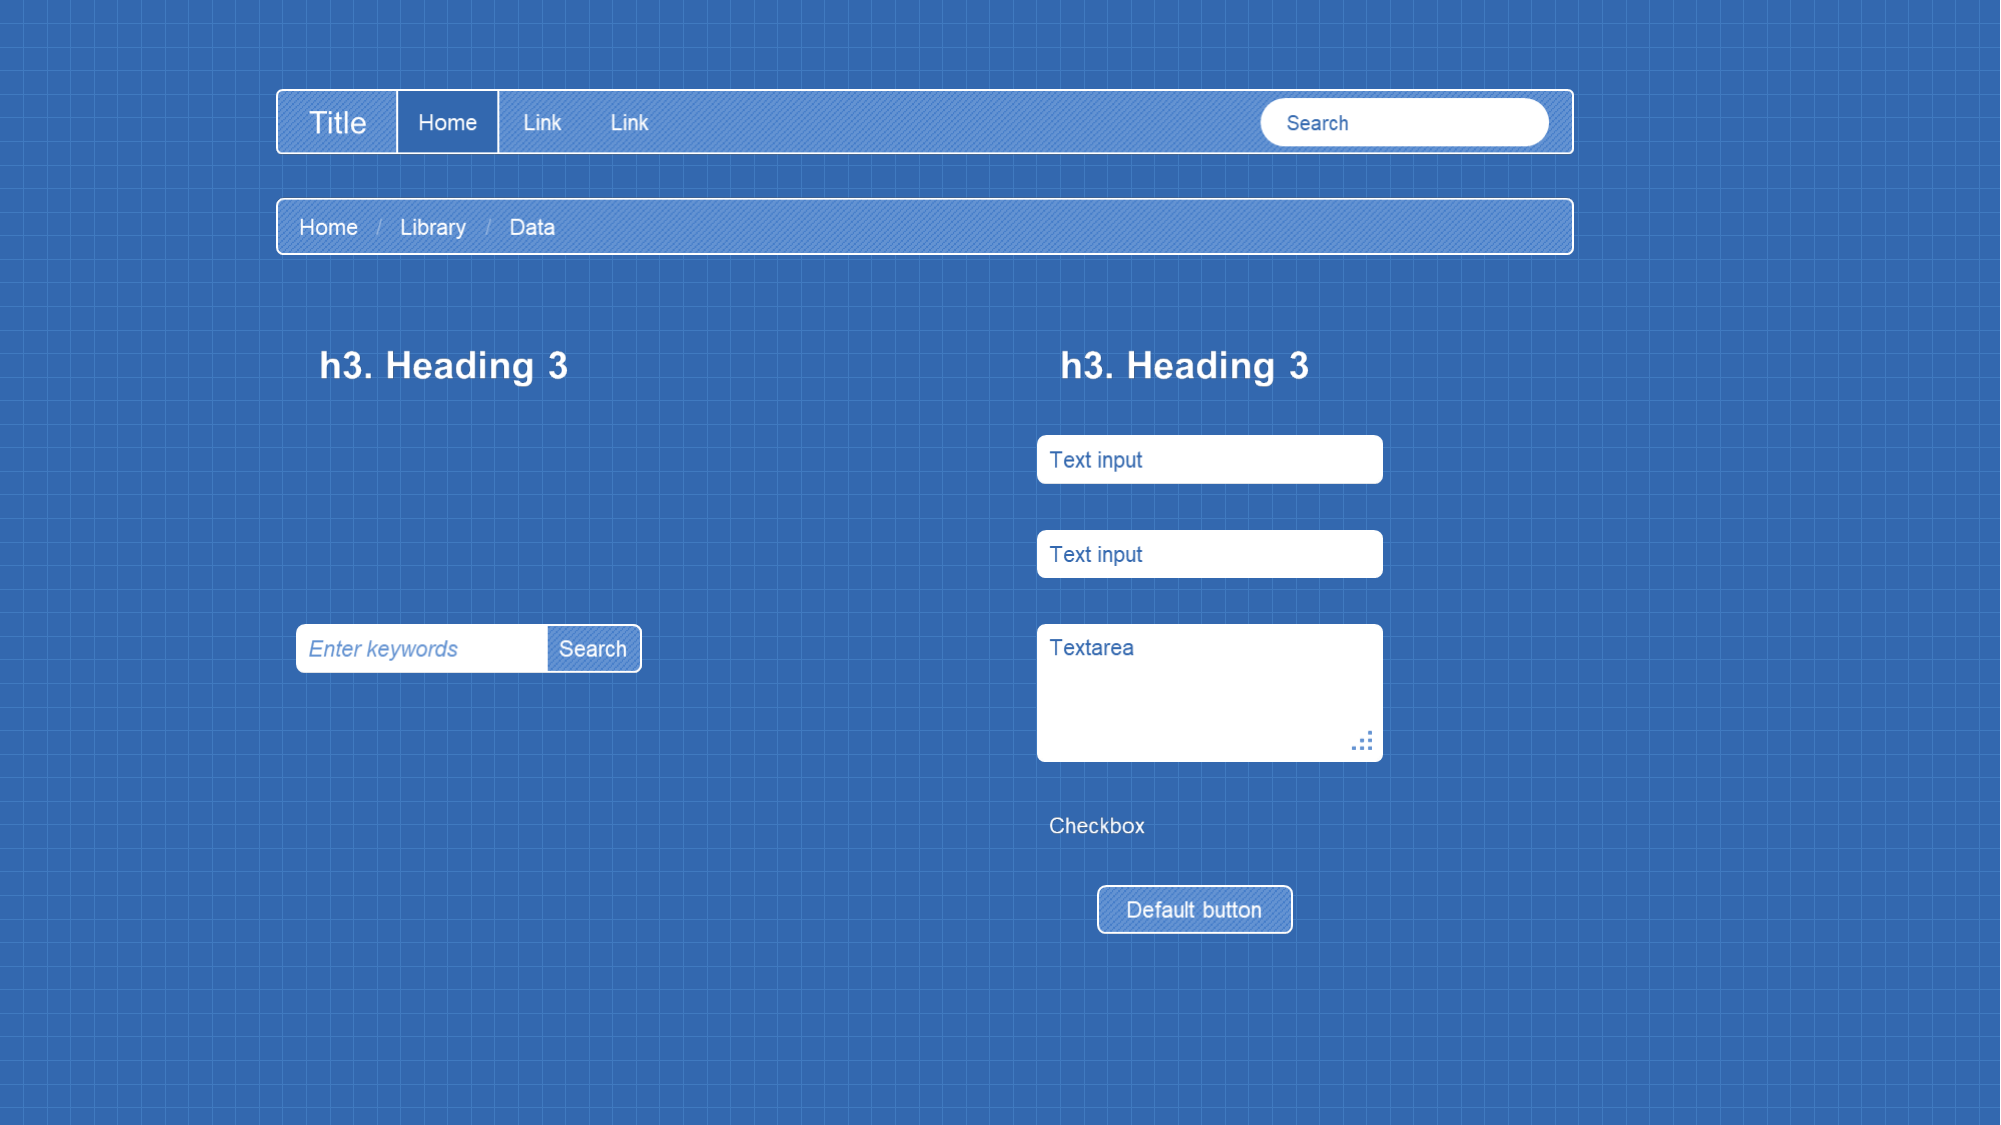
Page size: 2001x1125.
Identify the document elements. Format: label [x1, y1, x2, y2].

picture [1097, 885, 1293, 937]
picture [295, 329, 592, 411]
picture [1036, 805, 1159, 853]
picture [1036, 624, 1383, 762]
picture [276, 89, 1574, 255]
picture [1036, 435, 1383, 487]
picture [295, 624, 642, 676]
picture [1036, 329, 1333, 411]
picture [1036, 529, 1383, 582]
